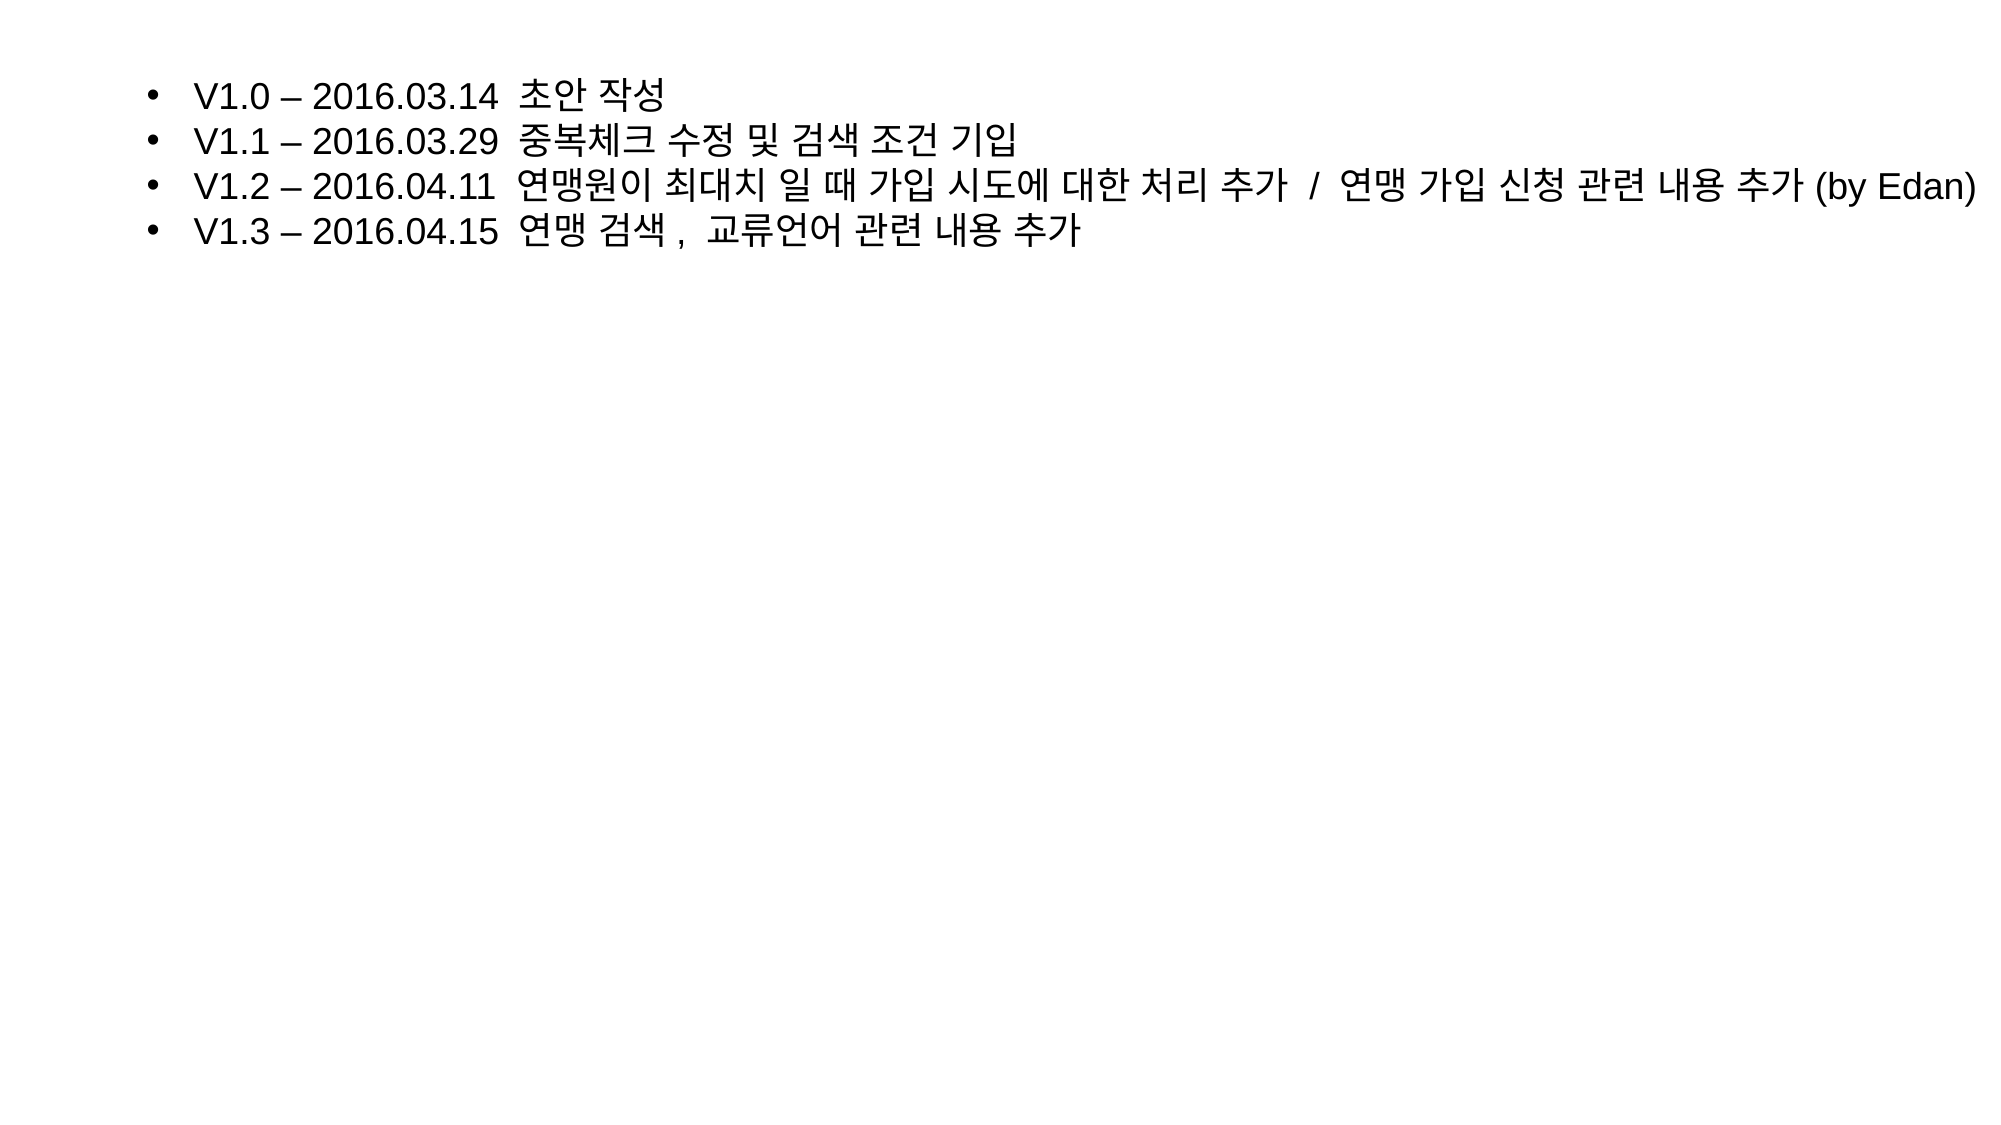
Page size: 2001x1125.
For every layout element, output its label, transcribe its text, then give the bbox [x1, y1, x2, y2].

text_box V1.0 – 2016.03.14 초안 작성 V1.1 – 2016.03.29 중복체크 수정 및 검색 조건 기입 V1.2 – 2016.04.11 연맹원이 최대치 일 때 가입 시도에 대한 처리 추가 / 연맹 가입 신청 관련 내용 추가(by Edan) V1.3 – 2016.04.15 연맹 검색, 교류언어 관련 내용 추가 [131, 64, 2000, 307]
